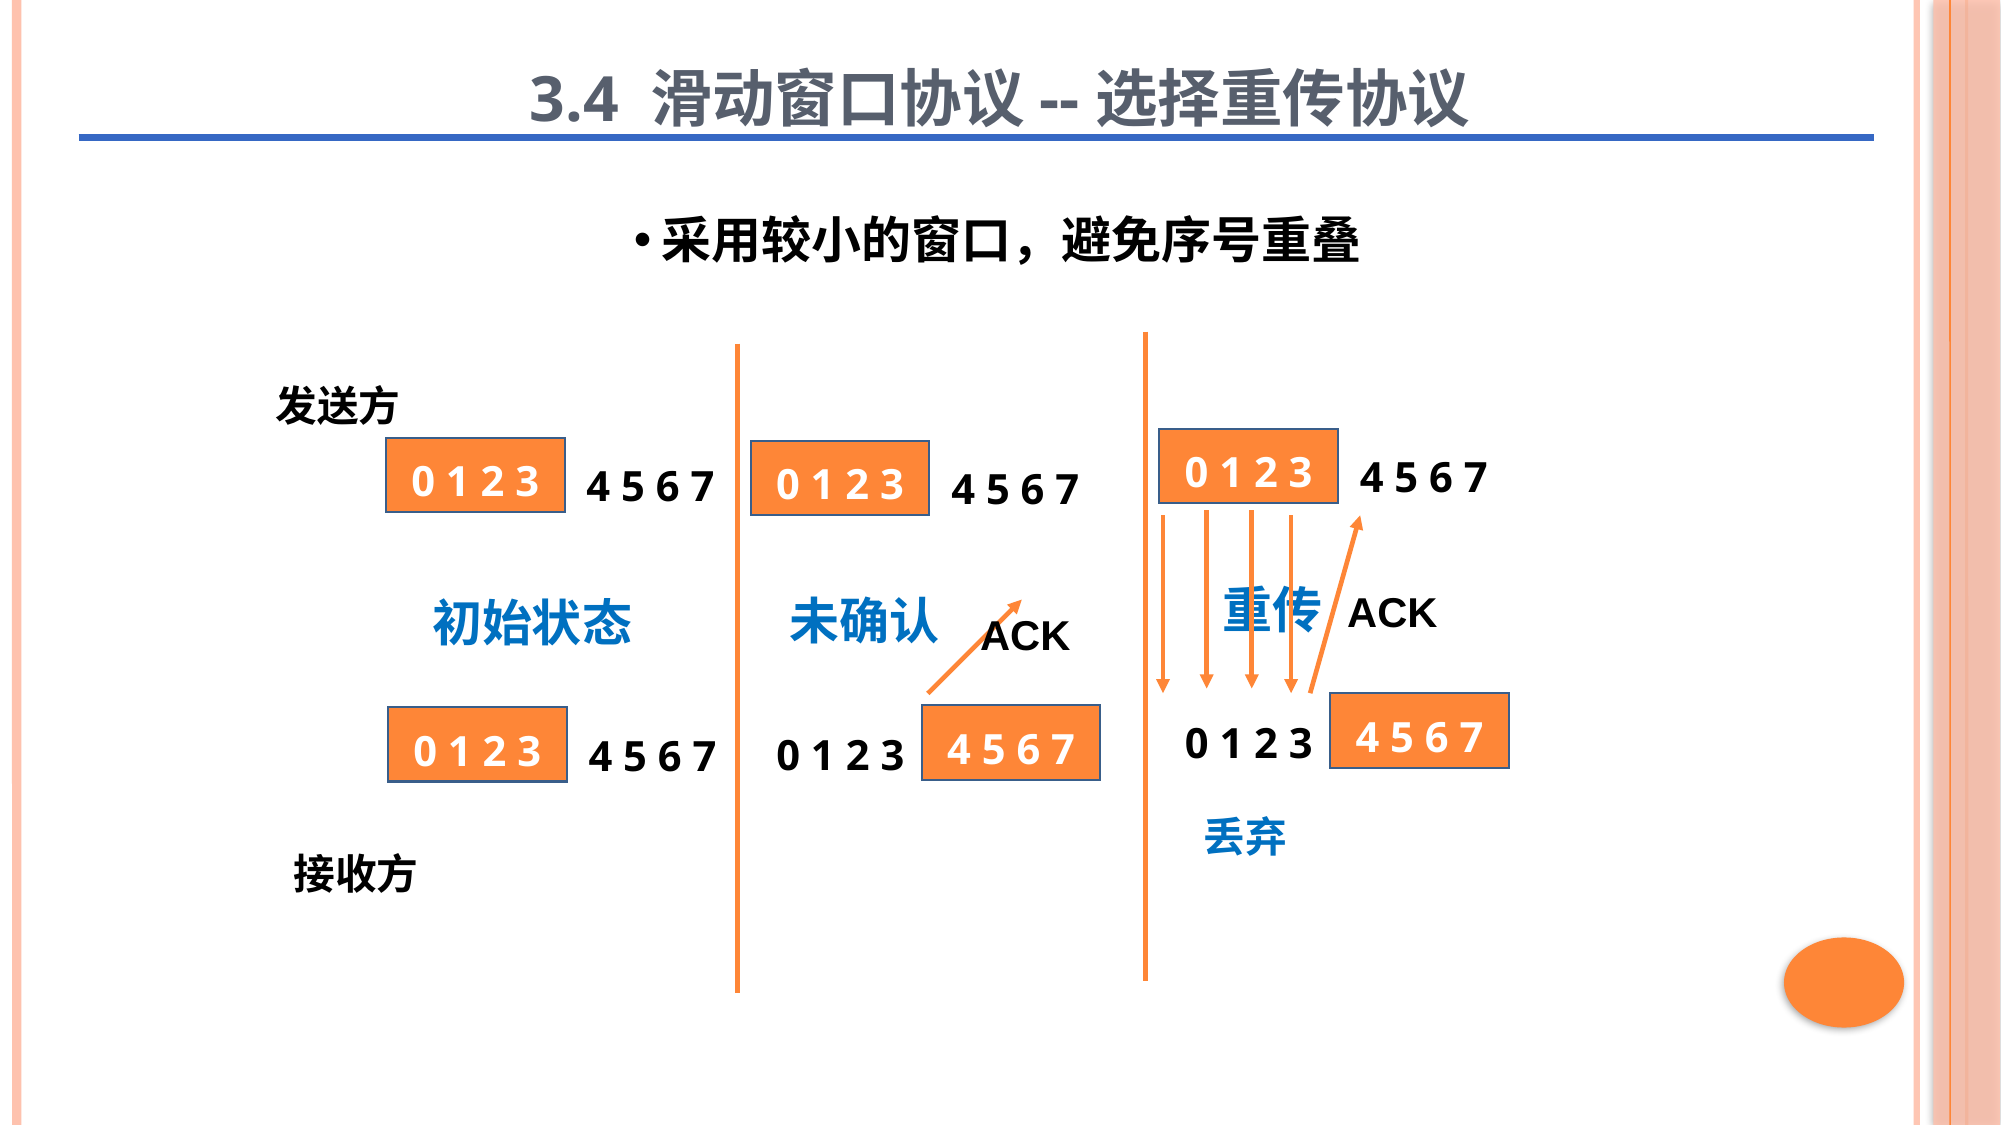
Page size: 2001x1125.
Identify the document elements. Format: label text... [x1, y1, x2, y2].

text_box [385, 437, 730, 519]
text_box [736, 343, 1102, 994]
text_box 初始状态 [410, 571, 654, 659]
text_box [1309, 514, 1476, 694]
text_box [927, 590, 1109, 694]
text_box 接收方 [273, 830, 439, 906]
text_box 发送方 [255, 362, 421, 437]
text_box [1162, 509, 1292, 694]
text_box 采用较小的窗口，避免序号重叠 [352, 189, 1644, 284]
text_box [1145, 331, 1511, 982]
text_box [387, 706, 730, 789]
text_box 3.4 滑动窗口协议--选择重传协议 [332, 14, 1668, 134]
